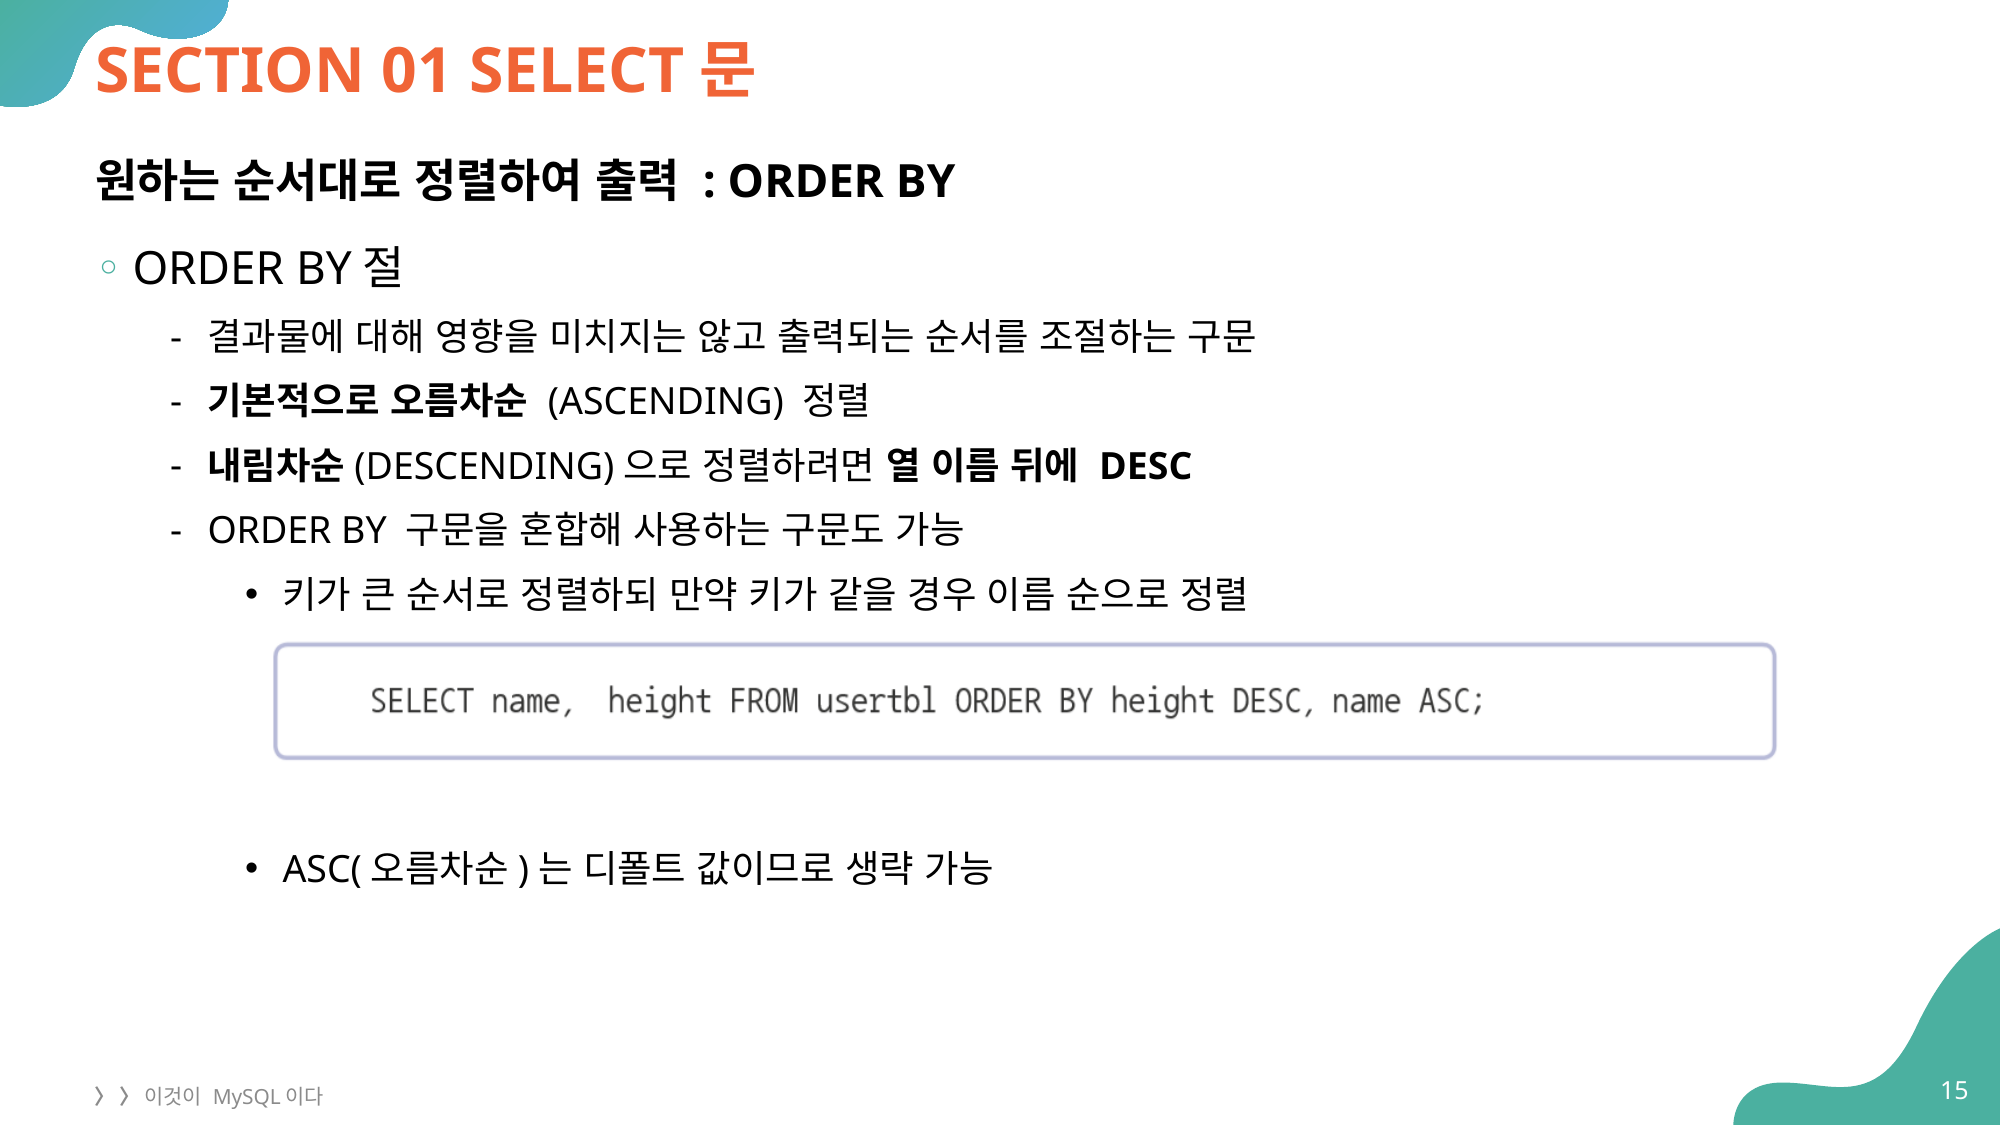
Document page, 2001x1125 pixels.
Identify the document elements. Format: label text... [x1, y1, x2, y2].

picture [270, 638, 1780, 766]
slide_number 15 [1917, 1061, 1984, 1122]
footer 〉 〉 이것이 MySQL이다 [79, 1078, 755, 1114]
title SECTION 01 SELECT문 [79, 17, 1931, 128]
list 원하는 순서대로 정렬하여 출력 : ORDER BY ORDER BY절 결과물에 대해 영향을 미치지는 않고 출력되는 순서를 조절하는 구문 기본적으로 오름차순 (ASCENDING) 정렬 내림차순(DESCENDING)으로 정렬하려면 열 이름 뒤에 DESC ORDER BY 구문을 혼합해 사용하는 구문도 가능 키가 큰 순서로 정렬하되 만약 키가 같을 경우 이름 순으로 정렬 ASC(오름차순)는 디폴트 값이므로 생략 가능 [79, 133, 1931, 1081]
